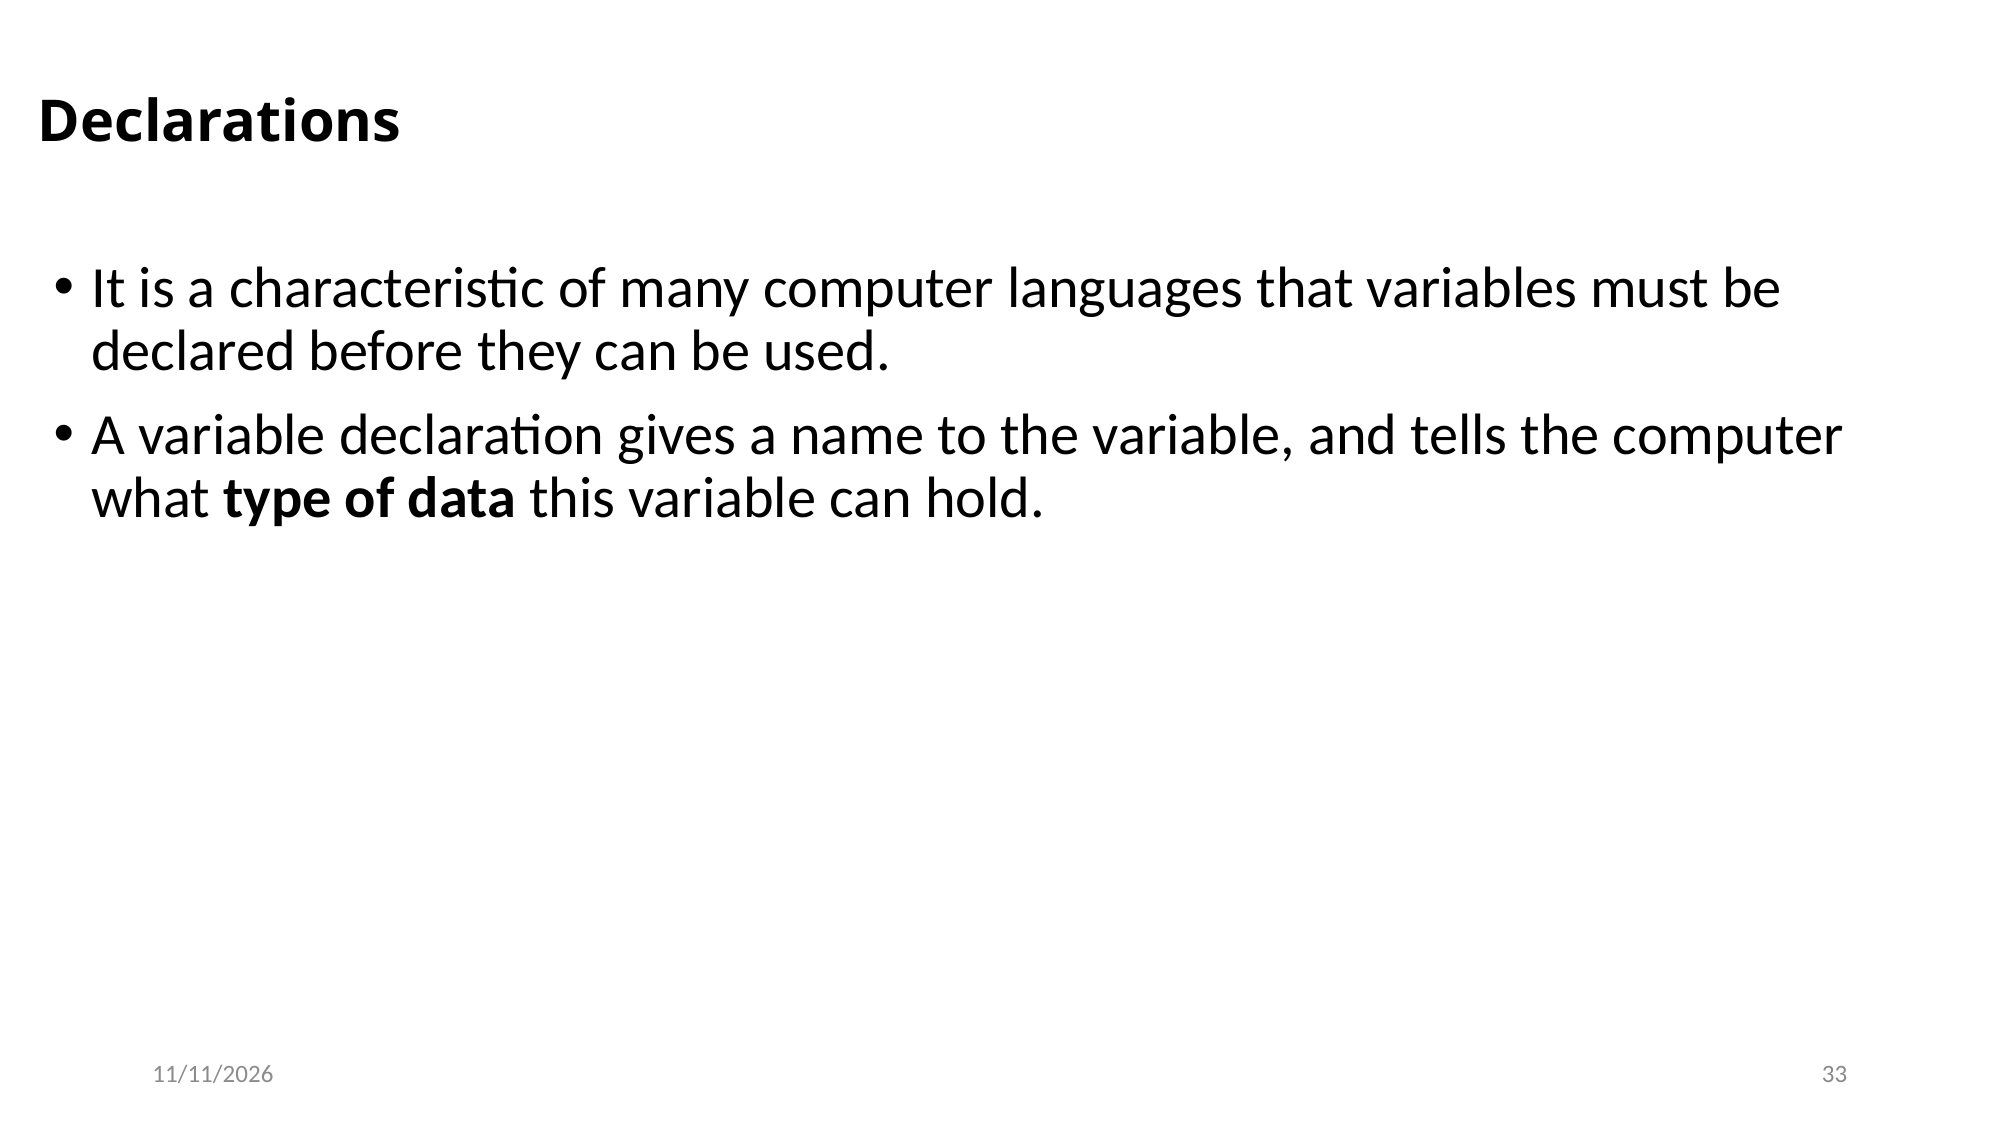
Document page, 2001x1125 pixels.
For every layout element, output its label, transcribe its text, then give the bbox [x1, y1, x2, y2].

slide_number 33 [1412, 1042, 1863, 1103]
title Declarations [22, 84, 1978, 162]
list It is a characteristic of many computer languages that variables must be declared before they can be used. A variable declaration gives a name to the variable, and tells the computer what type of data this variable can hold. [38, 249, 1936, 1018]
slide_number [137, 1042, 588, 1103]
